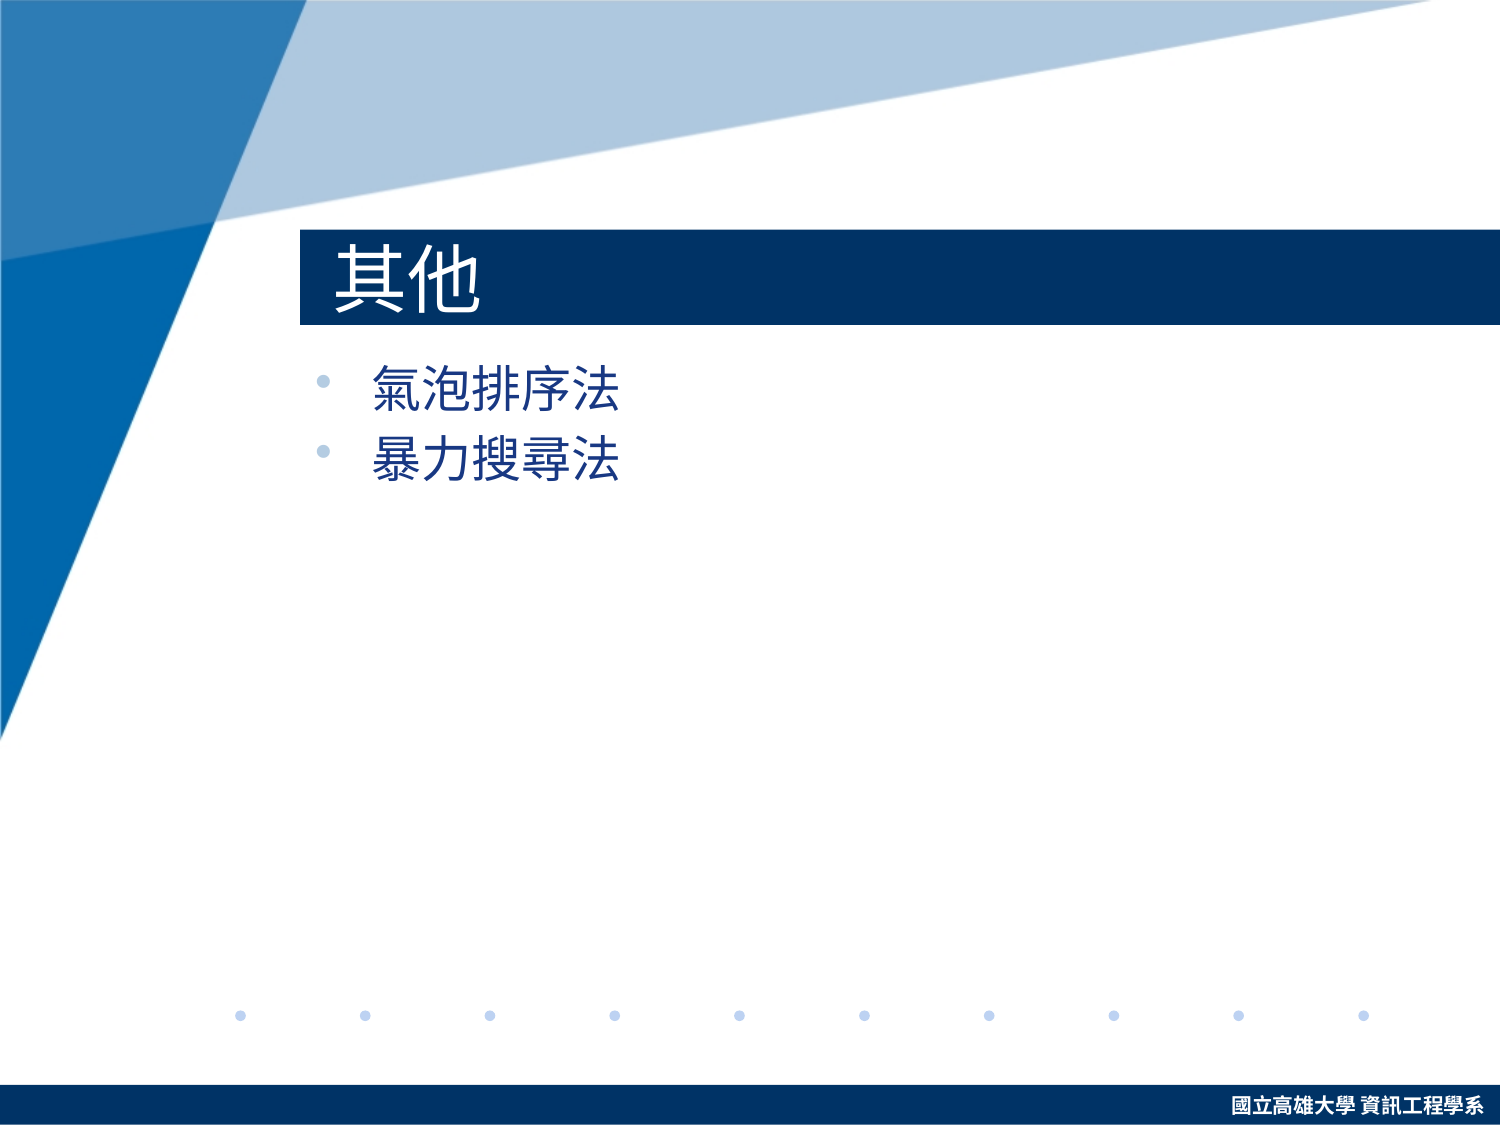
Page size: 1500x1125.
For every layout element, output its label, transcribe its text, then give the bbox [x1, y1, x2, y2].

picture [0, 0, 1500, 842]
list 氣泡排序法 暴力搜尋法 [300, 350, 1475, 1013]
title 其他 [300, 229, 1500, 325]
